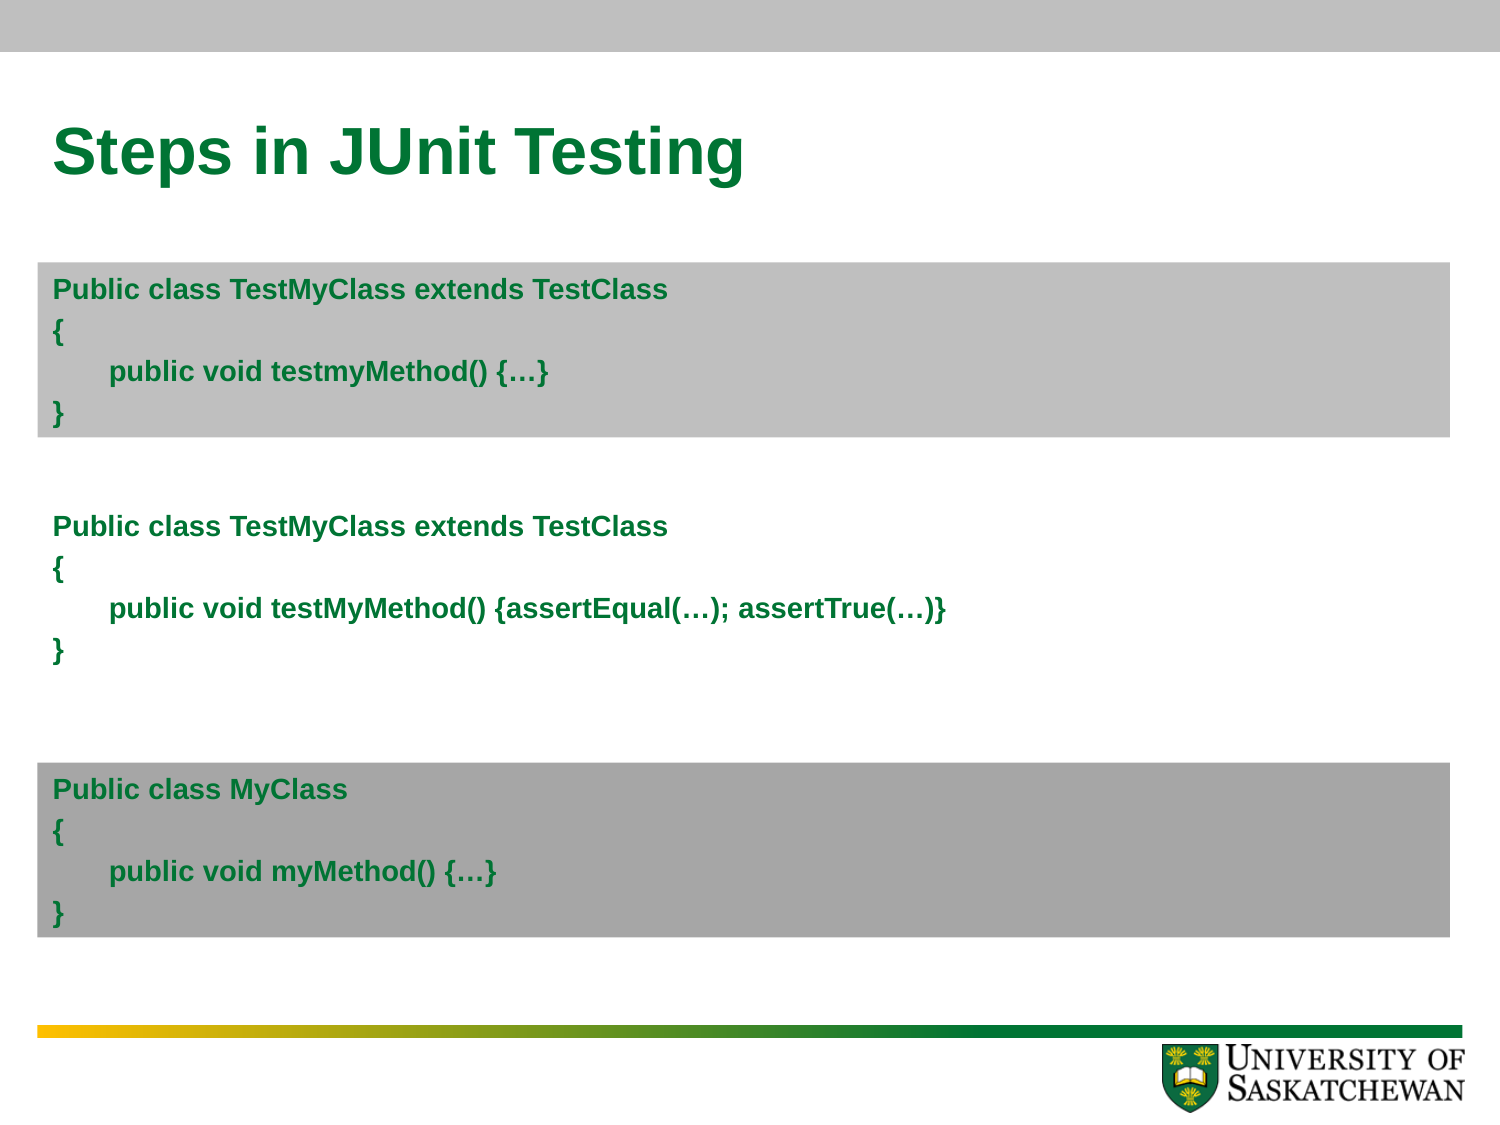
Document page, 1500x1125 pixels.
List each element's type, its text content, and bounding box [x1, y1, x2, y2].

title Steps in JUnit Testing [37, 62, 1463, 233]
picture [1162, 1044, 1465, 1113]
text_box Public class MyClass { public void myMethod() {…} } [37, 762, 1450, 938]
list Public class TestMyClass extends TestClass { public void testmyMethod() {…} } [37, 262, 1450, 438]
text_box Public class TestMyClass extends TestClass { public void testMyMethod() {assertEqual(…); assertTrue(…)} } [37, 500, 1450, 675]
